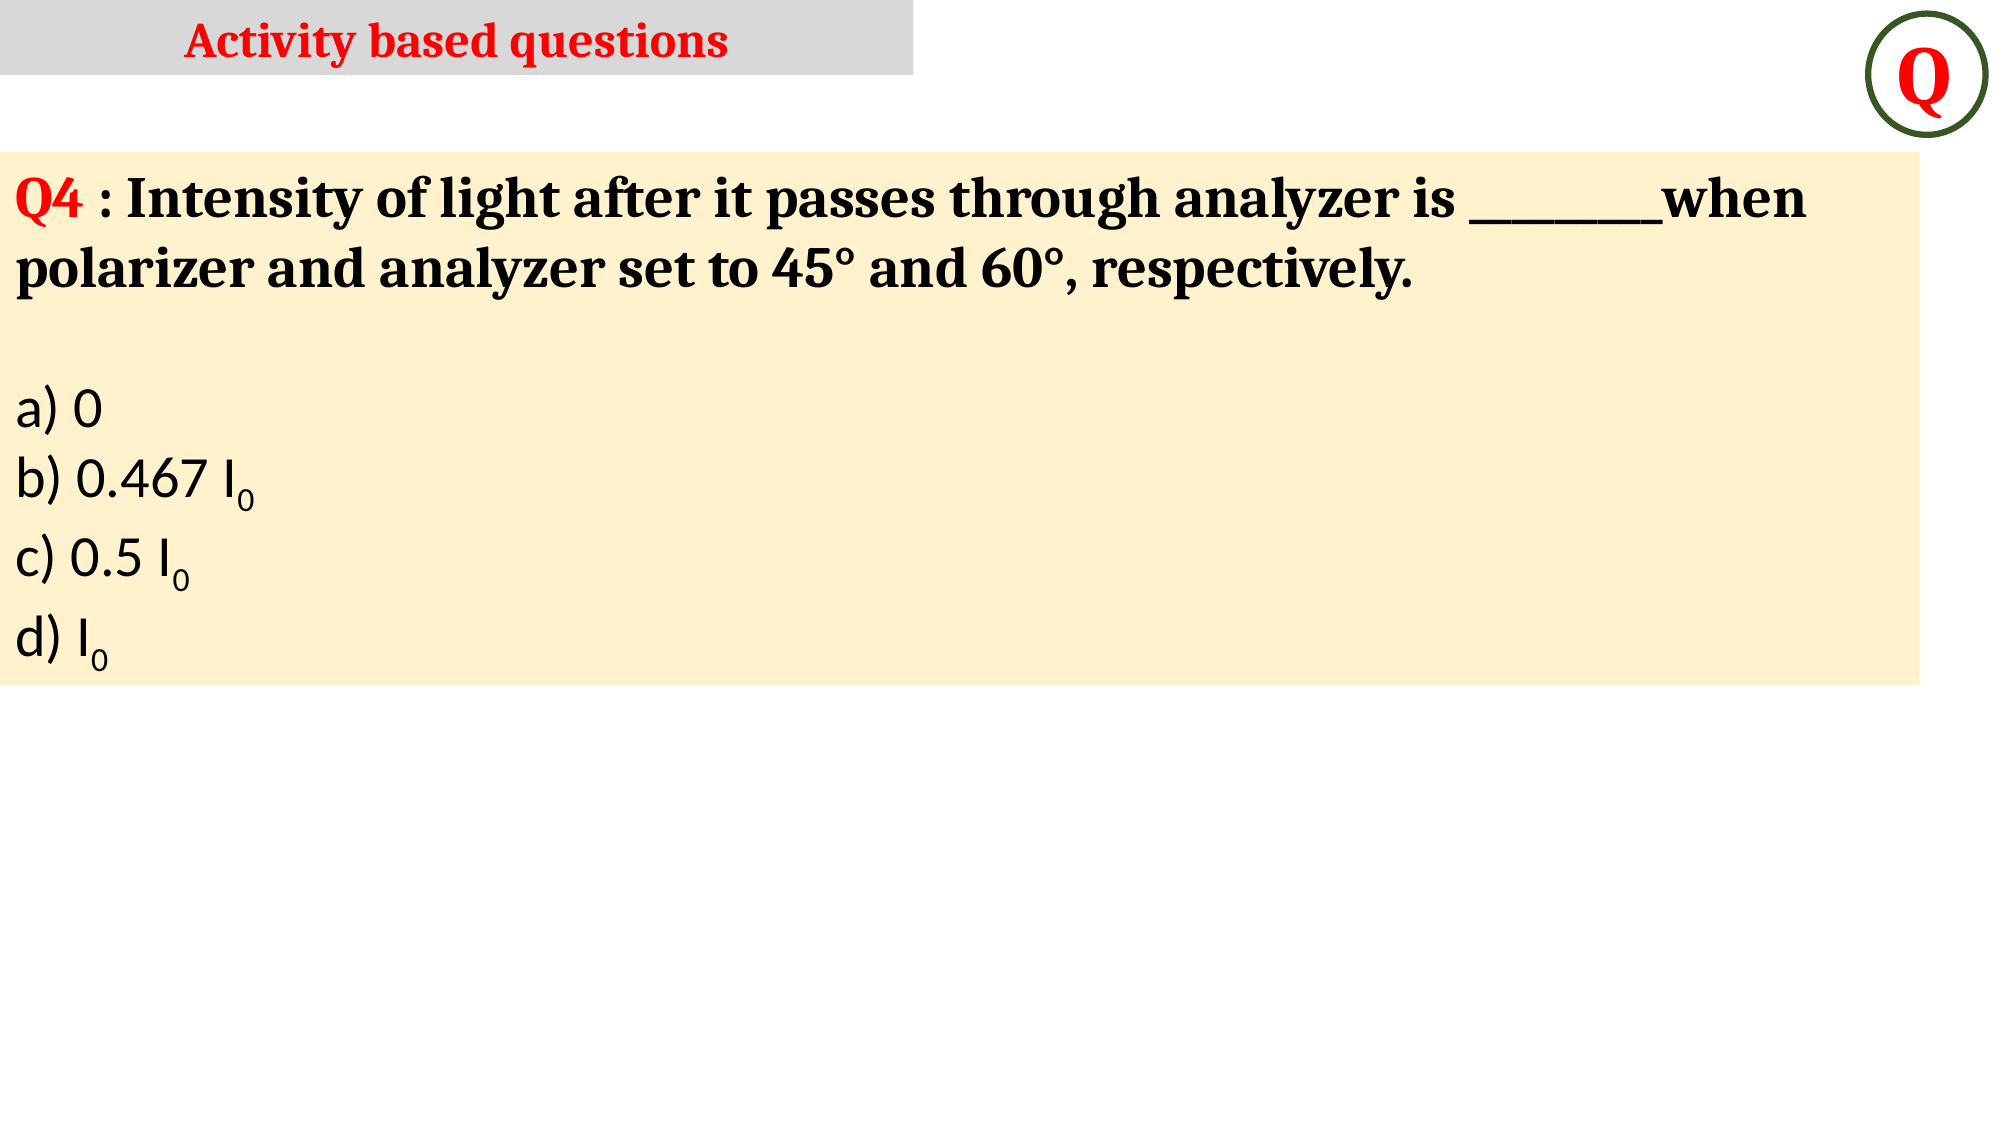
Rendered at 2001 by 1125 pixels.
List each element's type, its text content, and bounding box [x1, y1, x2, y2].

text_box Q4 : Intensity of light after it passes through analyzer is _________when polarizer and analyzer set to 45° and 60°, respectively. a) 0 b) 0.467 I0 c) 0.5 I0 d) I0 [0, 151, 1920, 686]
text_box Activity based questions [0, 0, 914, 75]
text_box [1867, 13, 1986, 136]
